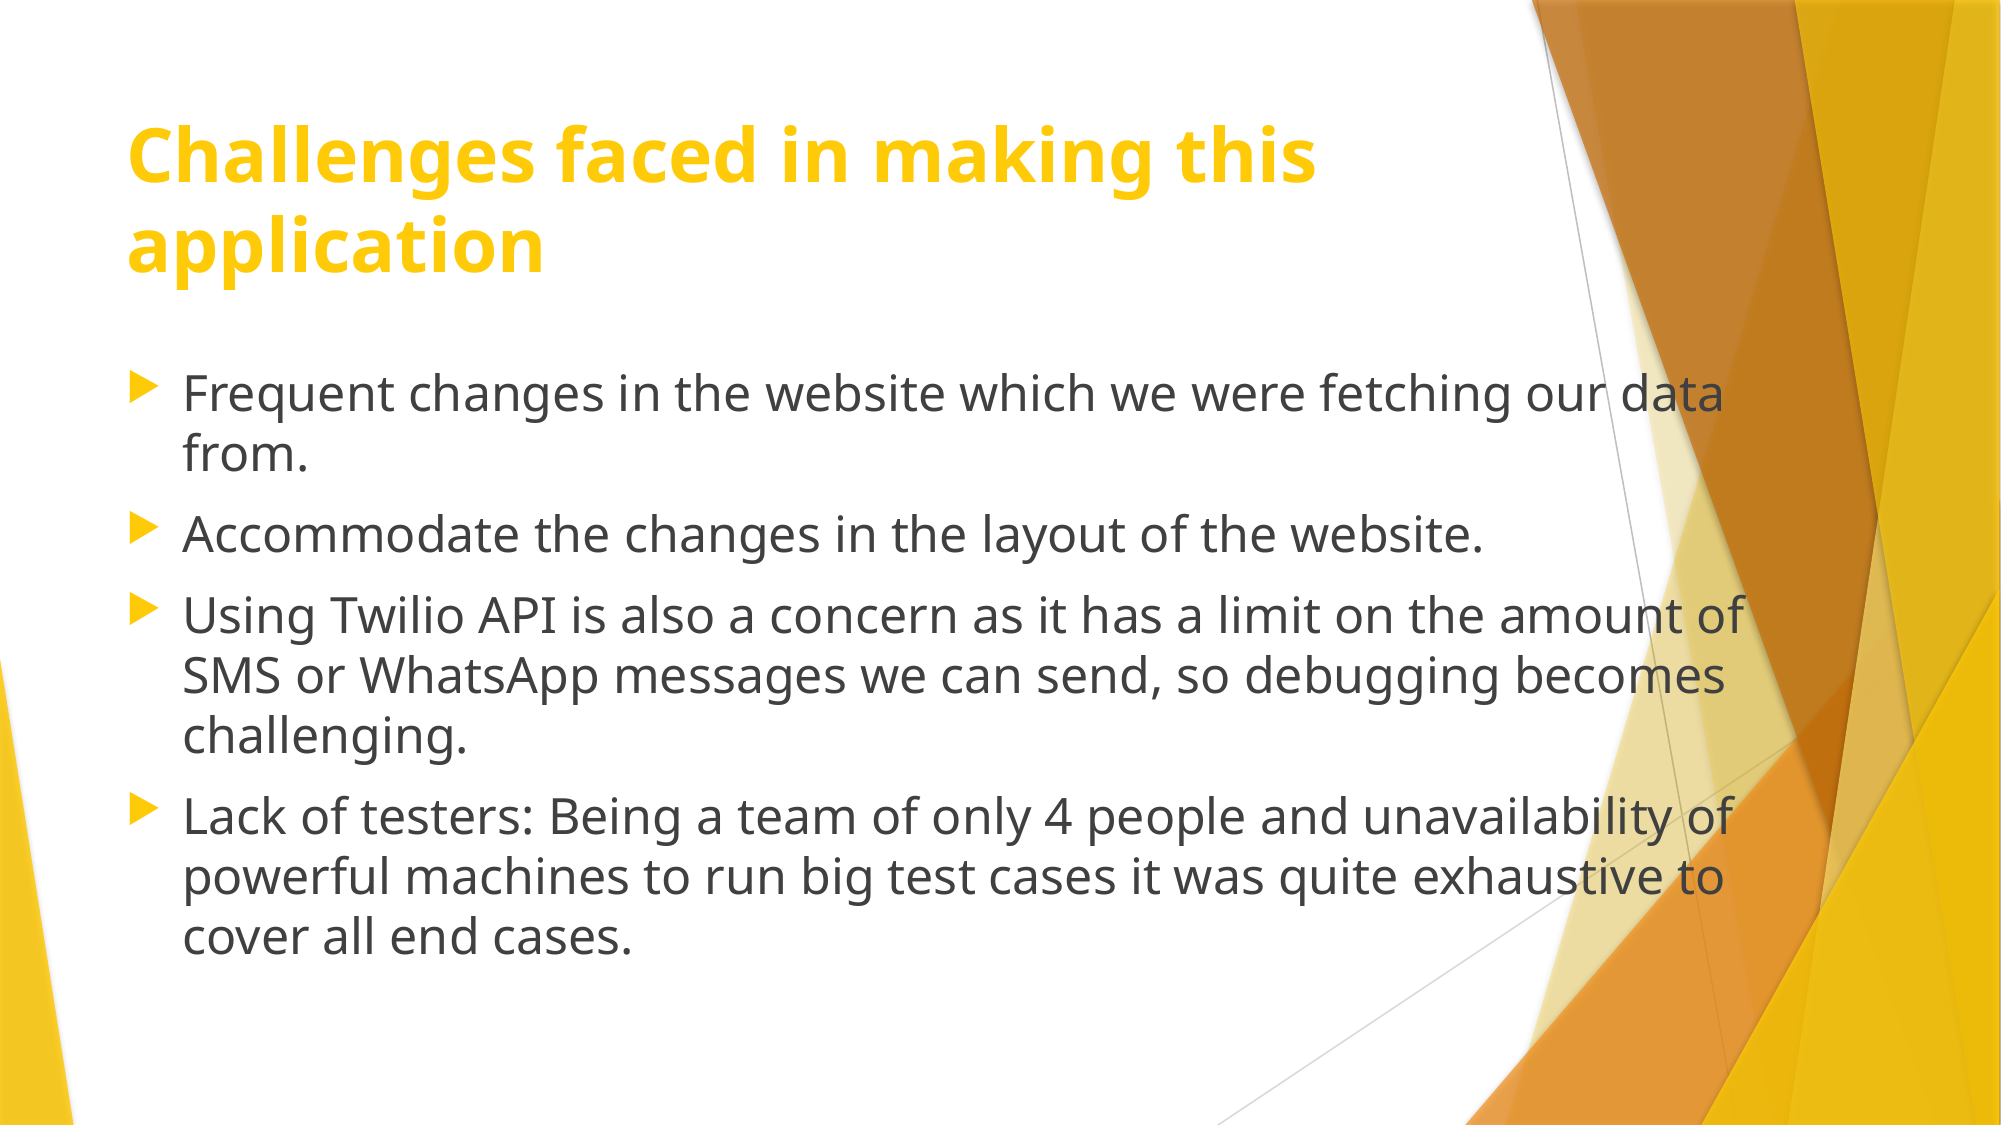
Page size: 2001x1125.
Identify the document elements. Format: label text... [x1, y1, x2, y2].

title Challenges faced in making this application [111, 99, 1675, 317]
list Frequent changes in the website which we were fetching our data from. Accommodate the changes in the layout of the website. Using Twilio API is also a concern as it has a limit on the amount of SMS or WhatsApp messages we can send, so debugging becomes challenging. Lack of testers: Being a team of only 4 people and unavailability of powerful machines to run big test cases it was quite exhaustive to cover all end cases. [111, 354, 1815, 992]
